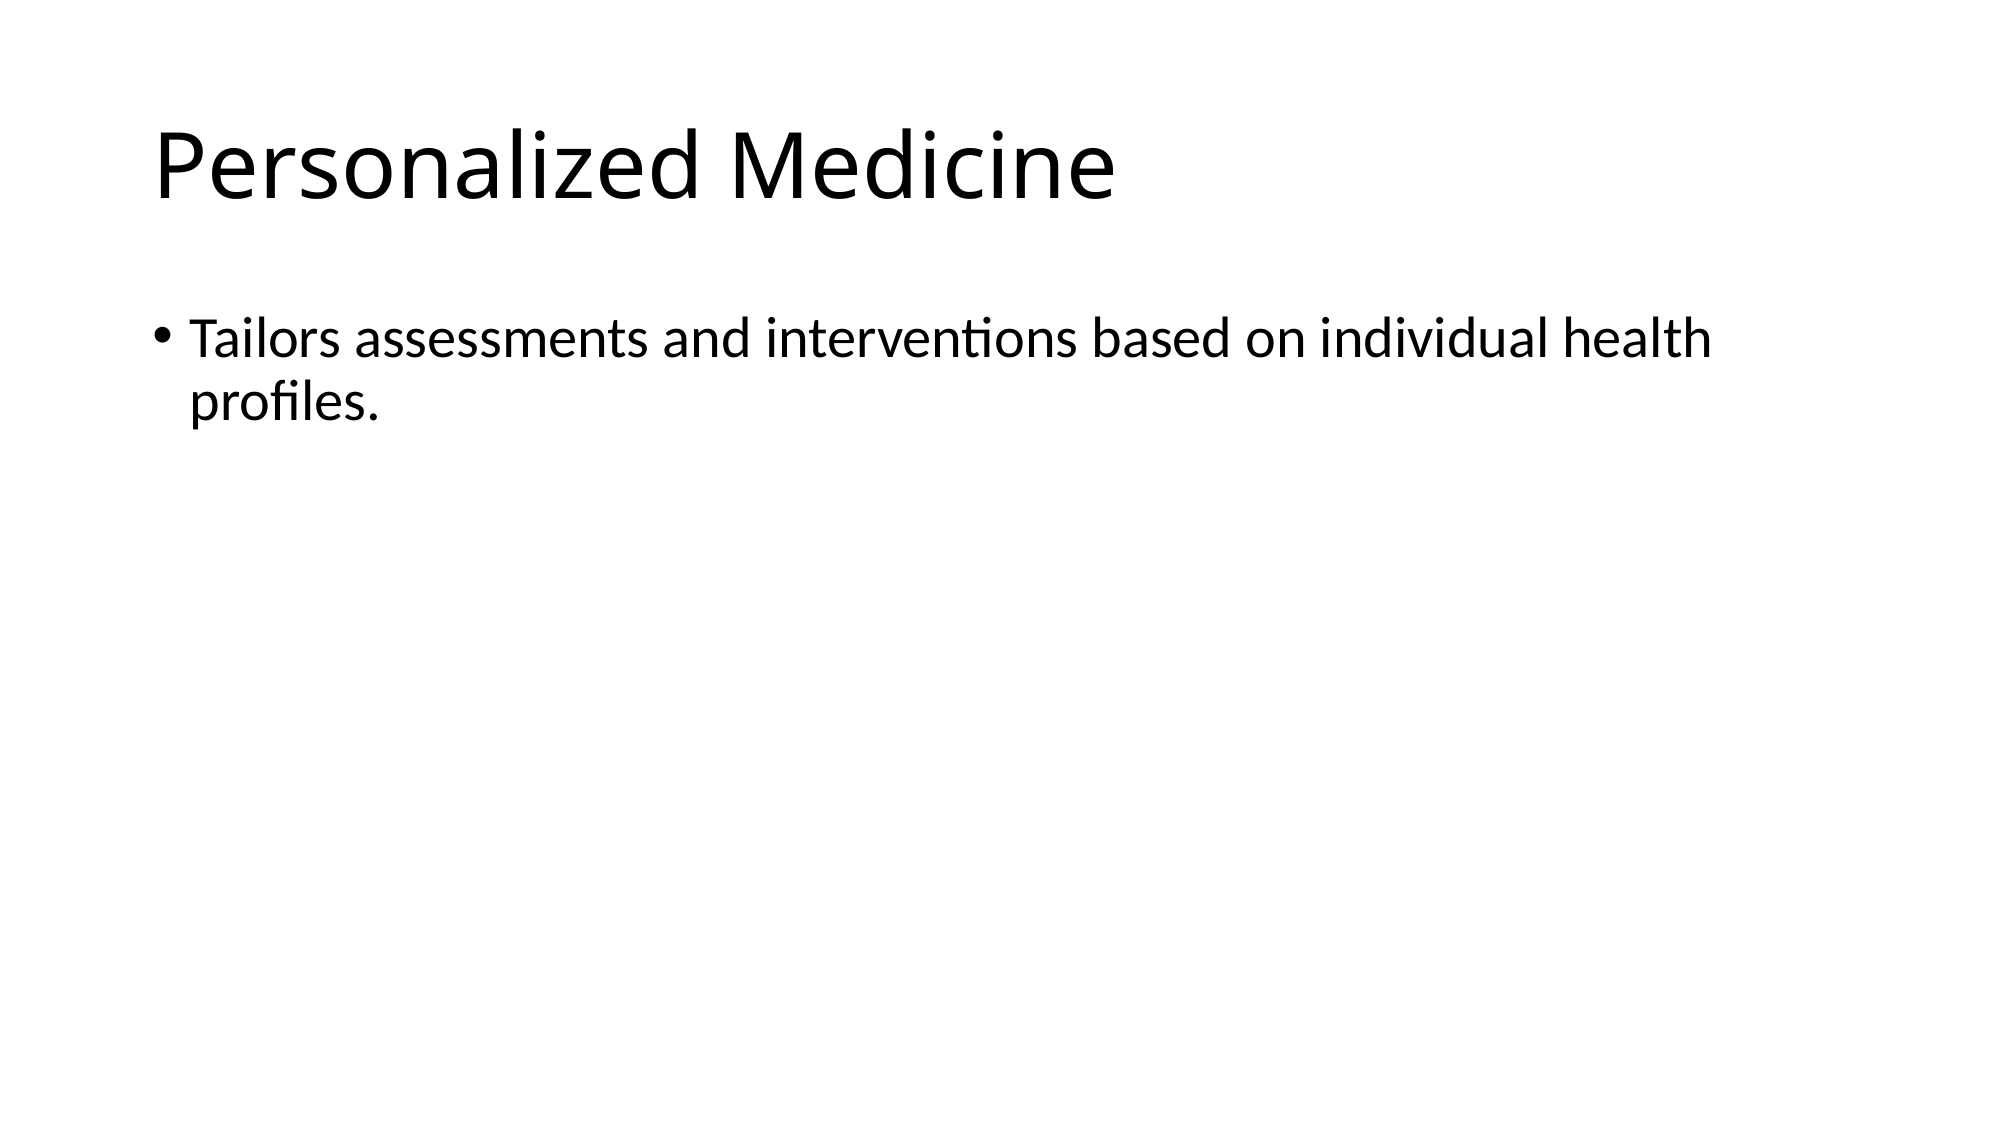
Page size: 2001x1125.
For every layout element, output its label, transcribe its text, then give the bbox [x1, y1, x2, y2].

list Tailors assessments and interventions based on individual health profiles. [137, 299, 1863, 1014]
title Personalized Medicine [137, 59, 1863, 278]
